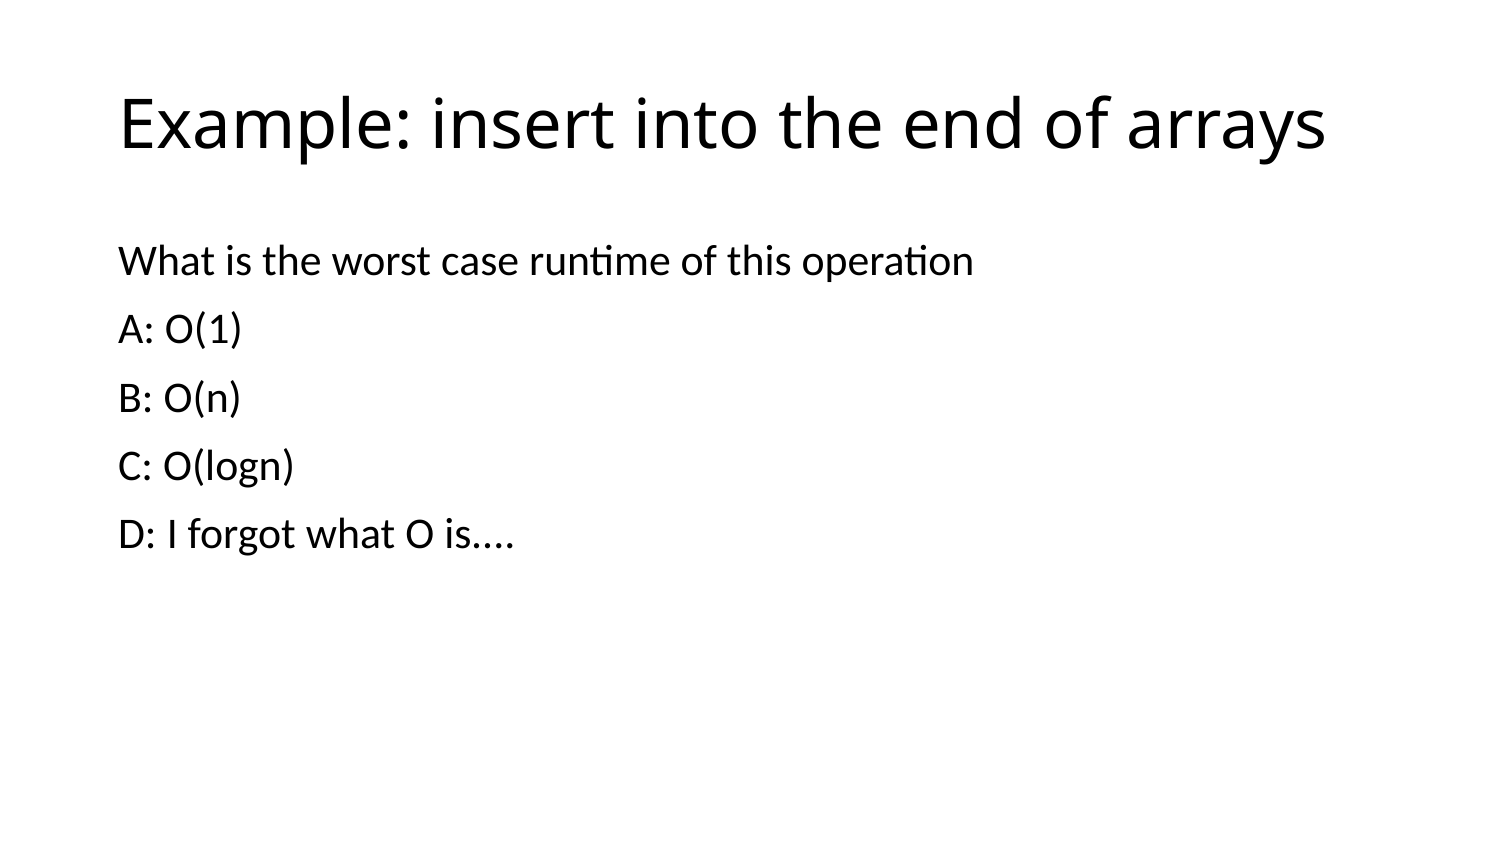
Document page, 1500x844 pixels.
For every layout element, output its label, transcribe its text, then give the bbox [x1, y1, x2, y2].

title Example: insert into the end of arrays [103, 44, 1397, 208]
list What is the worst case runtime of this operation A: O(1) B: O(n) C: O(logn) D: I forgot what O is.... [103, 224, 1397, 760]
